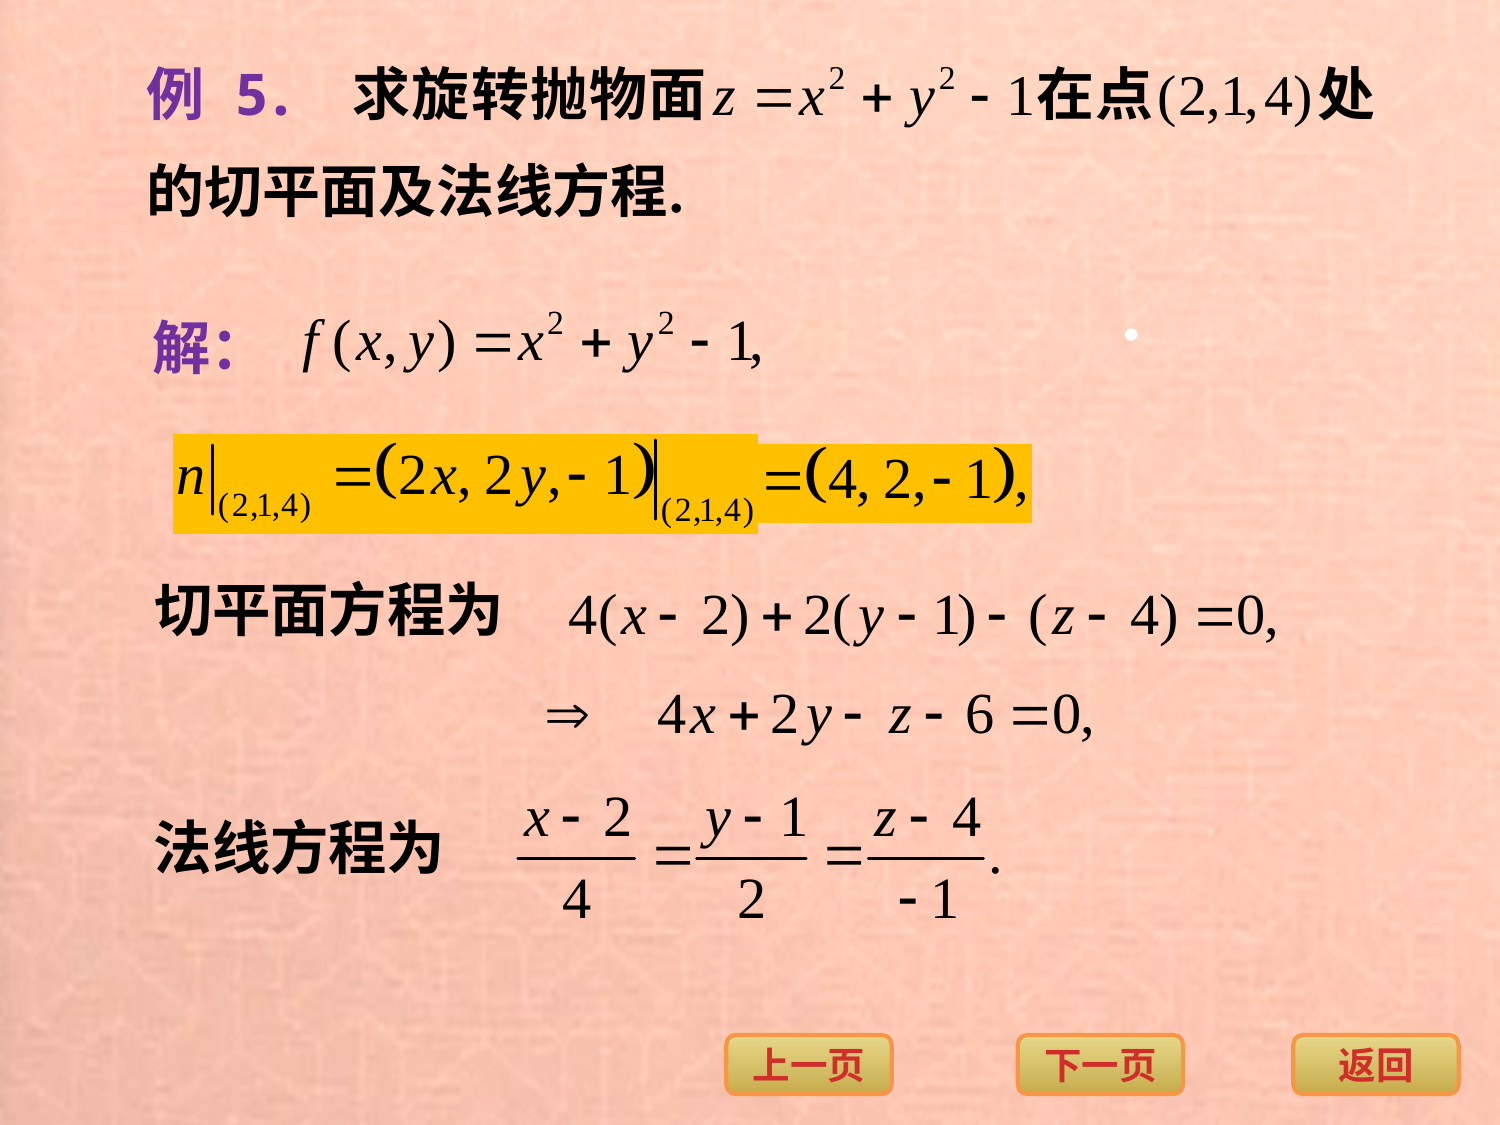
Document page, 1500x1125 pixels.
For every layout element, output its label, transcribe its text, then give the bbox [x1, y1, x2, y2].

text_box 切平面方程为 [139, 565, 519, 651]
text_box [565, 588, 1285, 654]
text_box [513, 787, 1006, 924]
text_box 法线方程为 [139, 803, 461, 889]
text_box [172, 433, 759, 534]
text_box [1124, 328, 1138, 341]
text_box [145, 47, 1373, 261]
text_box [757, 444, 1033, 524]
text_box 解： [137, 303, 263, 389]
picture [0, 0, 1500, 1125]
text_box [542, 687, 1102, 753]
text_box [288, 304, 770, 380]
